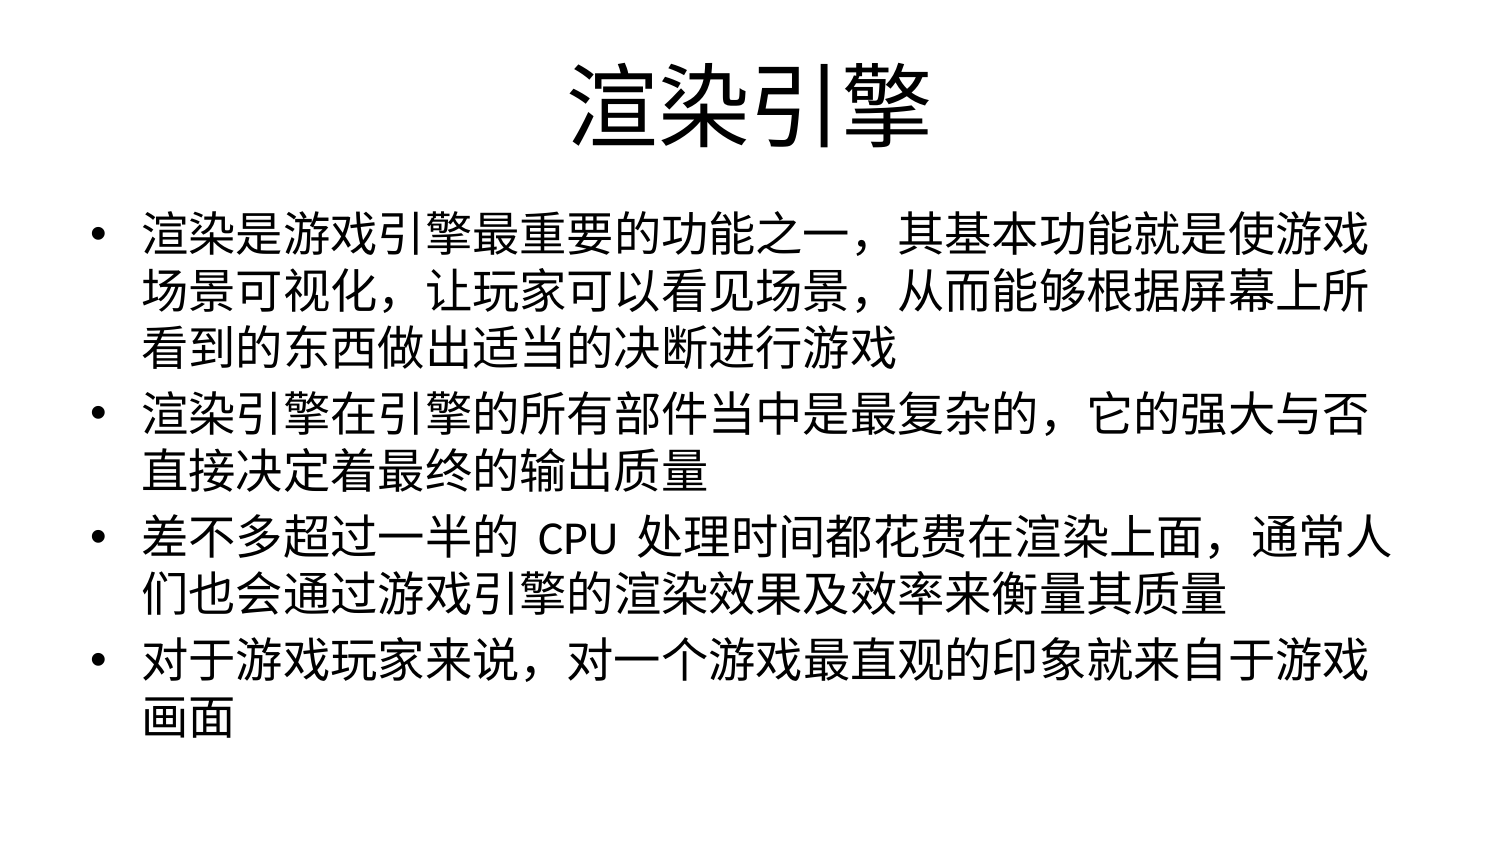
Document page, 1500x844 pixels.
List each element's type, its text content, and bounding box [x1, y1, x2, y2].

list 渲染是游戏引擎最重要的功能之一，其基本功能就是使游戏场景可视化，让玩家可以看见场景，从而能够根据屏幕上所看到的东西做出适当的决断进行游戏 渲染引擎在引擎的所有部件当中是最复杂的，它的强大与否直接决定着最终的输出质量 差不多超过一半的 CPU 处理时间都花费在渲染上面，通常人们也会通过游戏引擎的渲染效果及效率来衡量其质量 对于游戏玩家来说，对一个游戏最直观的印象就来自于游戏画面 [75, 196, 1425, 754]
title 渲染引擎 [75, 33, 1425, 175]
